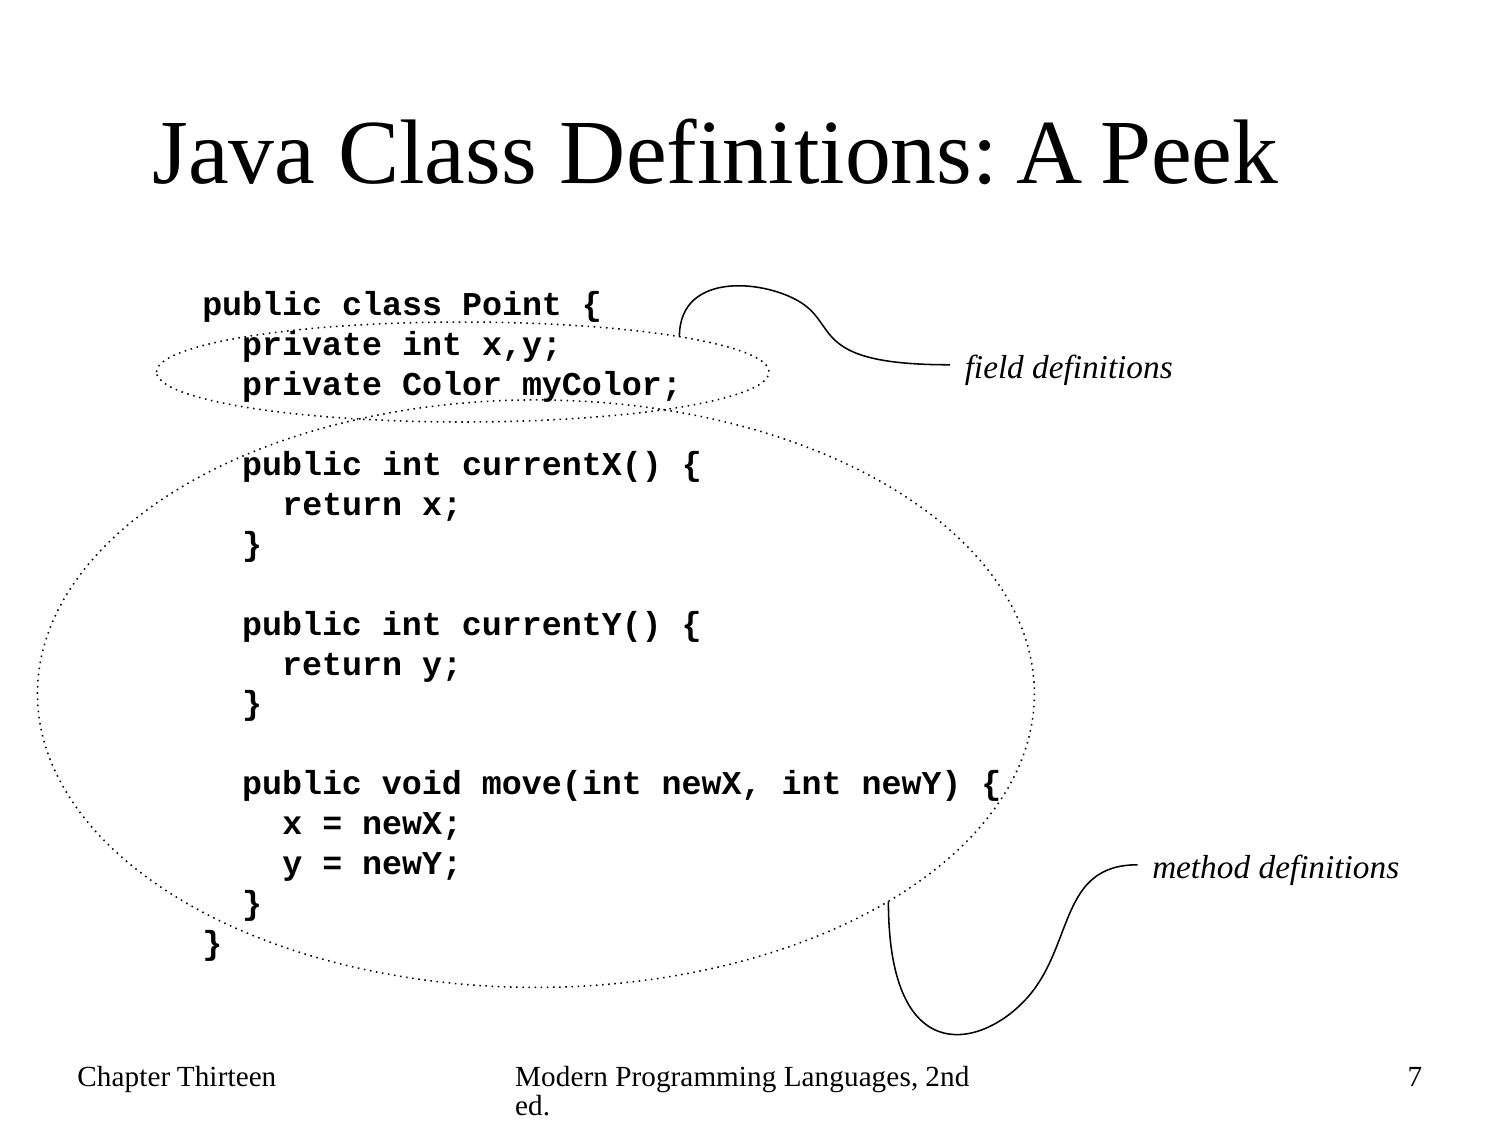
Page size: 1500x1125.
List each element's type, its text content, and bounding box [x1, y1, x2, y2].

title Java Class Definitions: A Peek [137, 56, 1413, 238]
footer Modern Programming Languages, 2nd ed. [499, 1036, 1001, 1113]
slide_number Chapter Thirteen [62, 1036, 401, 1113]
slide_number 7 [1124, 1036, 1438, 1113]
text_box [37, 274, 1426, 988]
